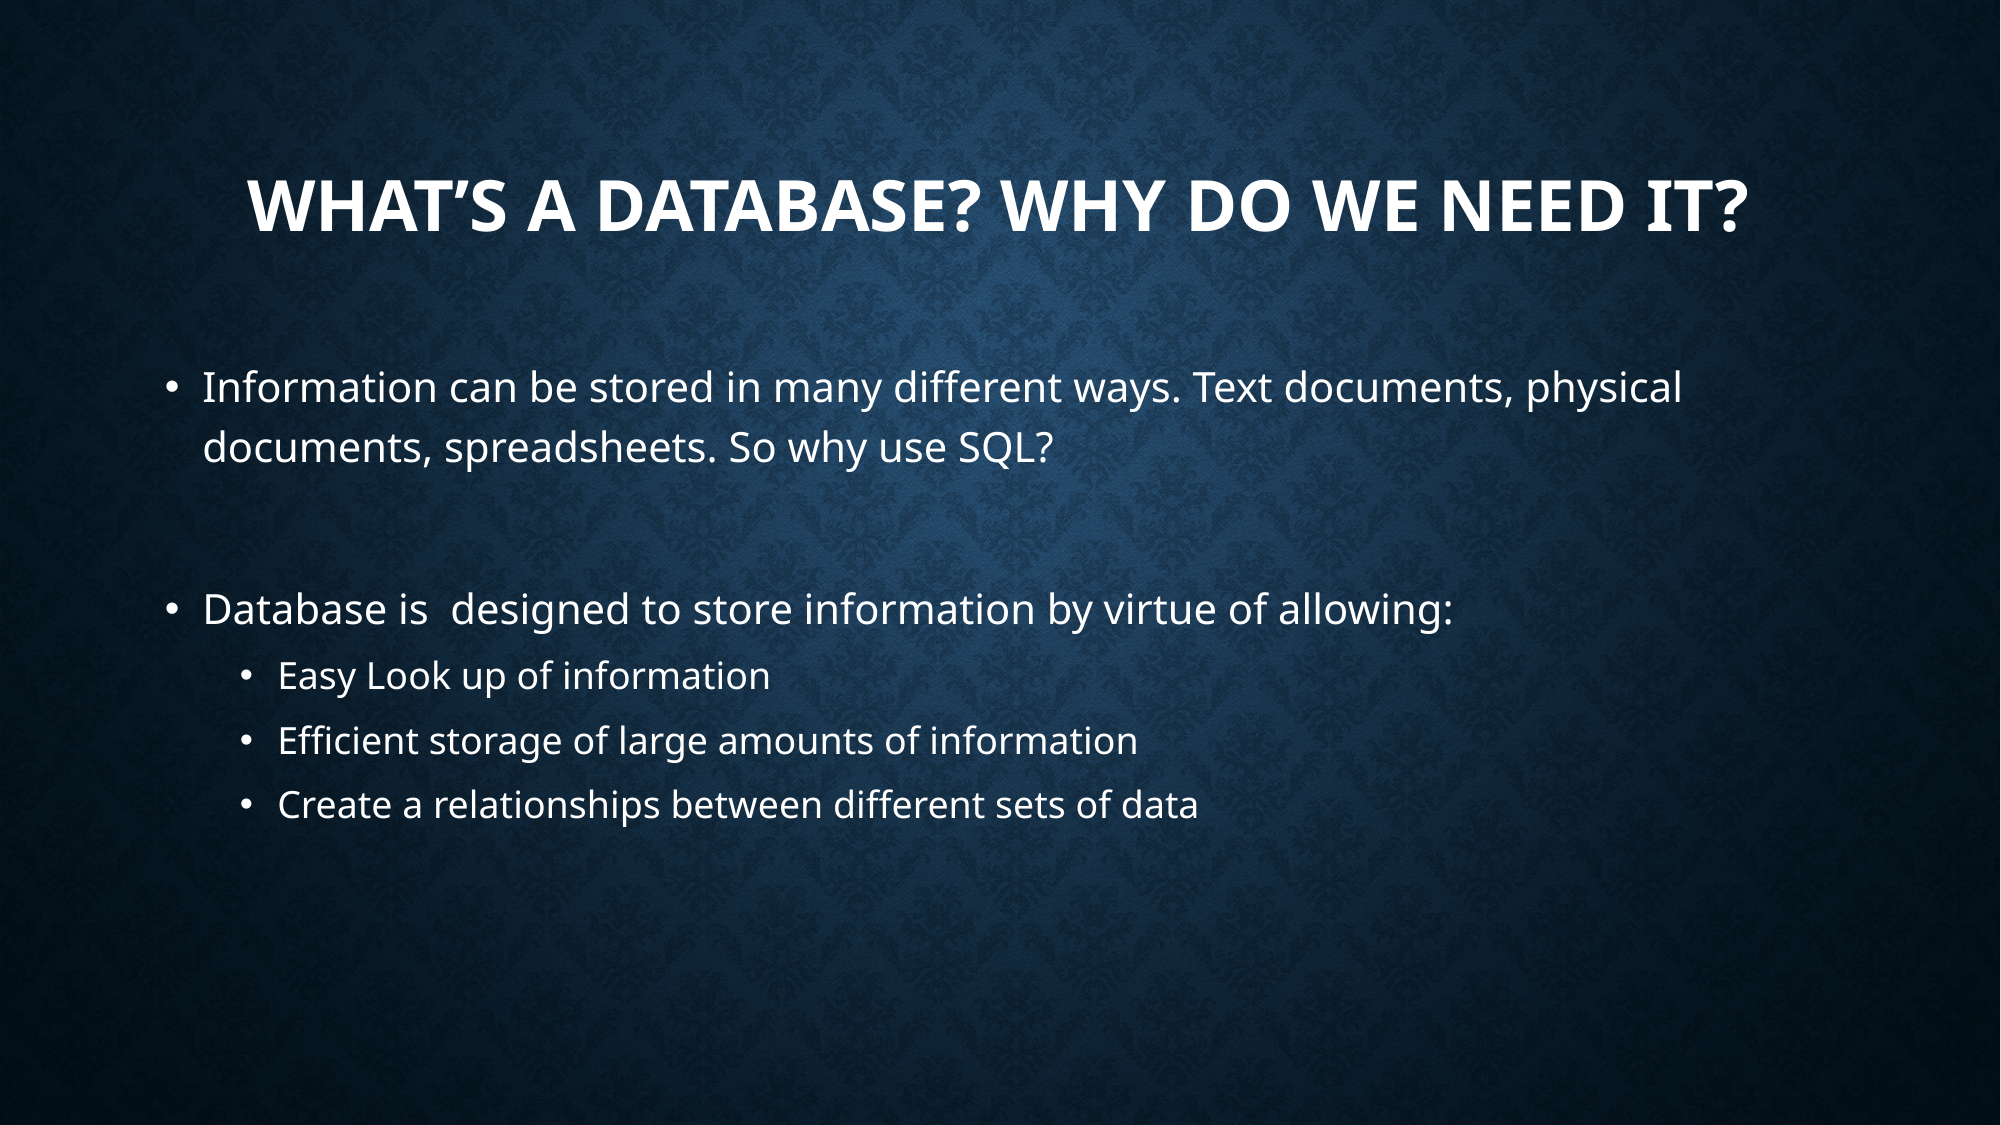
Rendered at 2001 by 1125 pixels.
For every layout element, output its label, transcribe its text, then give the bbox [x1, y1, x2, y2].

list Information can be stored in many different ways. Text documents, physical documents, spreadsheets. So why use SQL? Database is designed to store information by virtue of allowing: Easy Look up of information Efficient storage of large amounts of information Create a relationships between different sets of data [149, 343, 1849, 950]
title What’s a Database? Why do we need it? [149, 99, 1849, 318]
